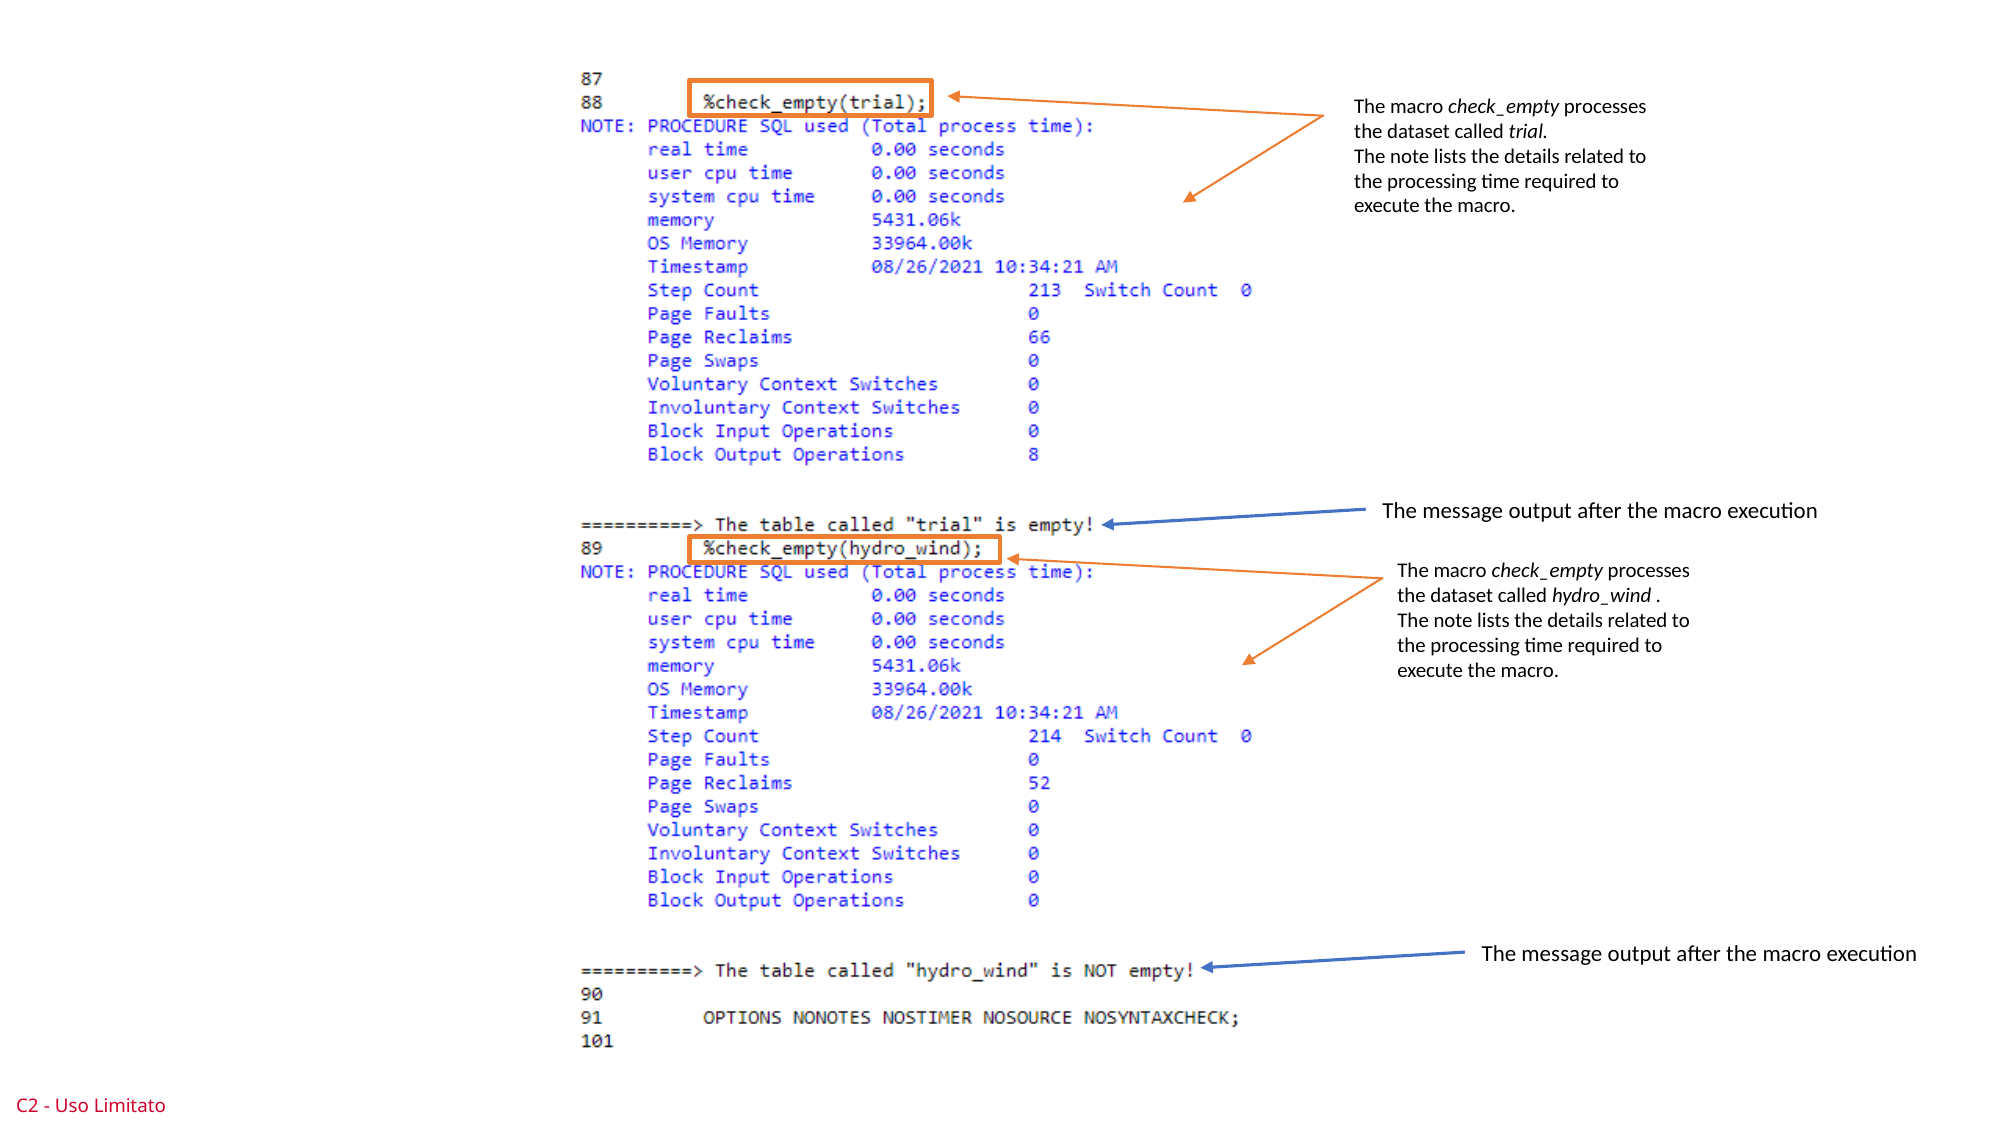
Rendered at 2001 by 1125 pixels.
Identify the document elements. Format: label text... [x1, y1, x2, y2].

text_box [947, 95, 1324, 116]
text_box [1182, 115, 1324, 203]
text_box The message output after the macro execution [1466, 930, 1933, 973]
picture [571, 65, 1429, 1060]
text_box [1242, 577, 1383, 666]
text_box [1200, 952, 1465, 968]
text_box The macro check_empty processes the dataset called hydro_wind . The note lists the details related to the processing time required to execute the macro. [1429, 549, 1707, 690]
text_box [1006, 558, 1383, 579]
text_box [1101, 509, 1366, 525]
text_box The message output after the macro execution [1429, 487, 1834, 530]
text_box The macro check_empty processes the dataset called trial. The note lists the details related to the processing time required to execute the macro. [1429, 84, 1664, 225]
